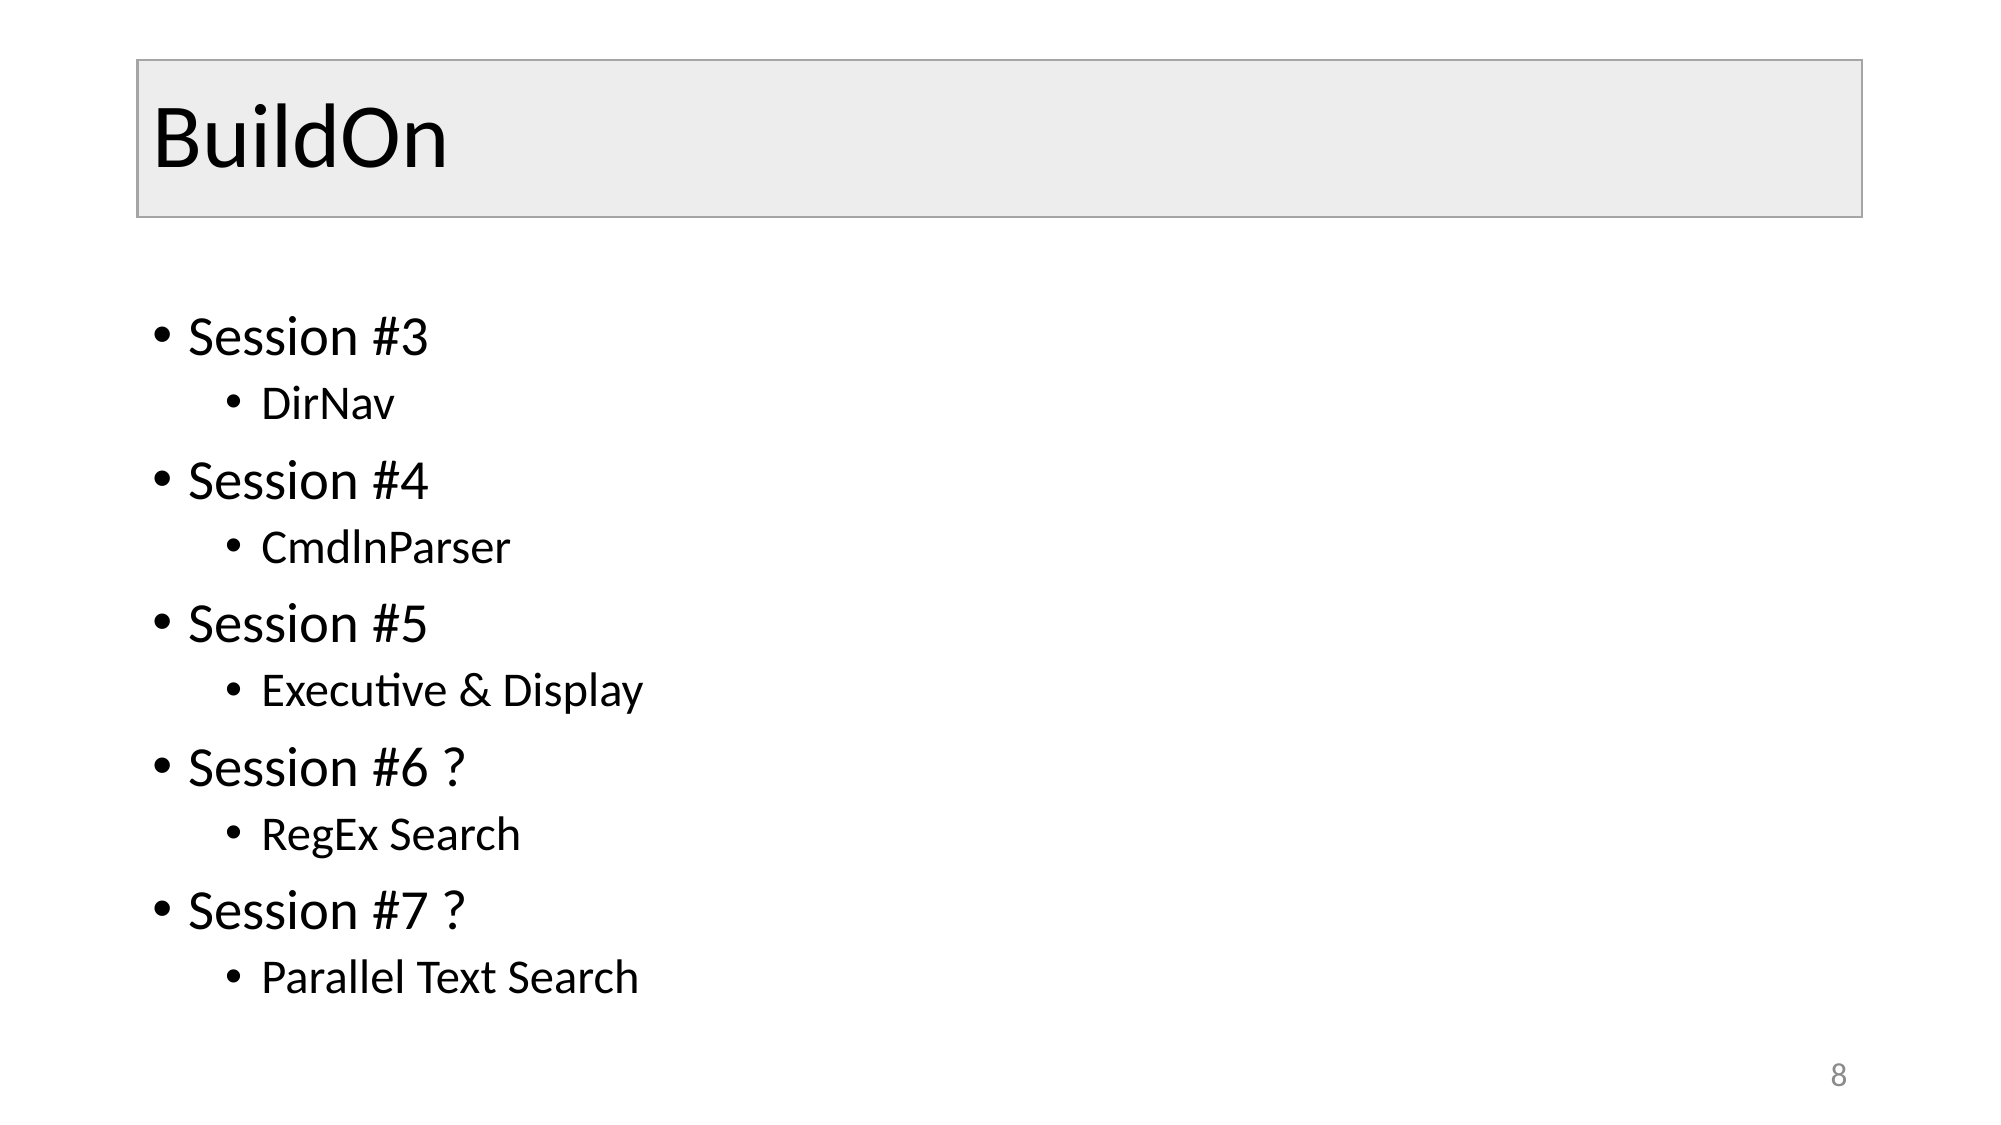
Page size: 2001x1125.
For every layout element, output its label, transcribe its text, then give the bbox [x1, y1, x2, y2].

slide_number 8 [1412, 1042, 1863, 1103]
title BuildOn [136, 59, 1863, 218]
list Session #3 DirNav Session #4 CmdlnParser Session #5 Executive & Display Session #6 ? RegEx Search Session #7 ? Parallel Text Search [137, 299, 1863, 1014]
